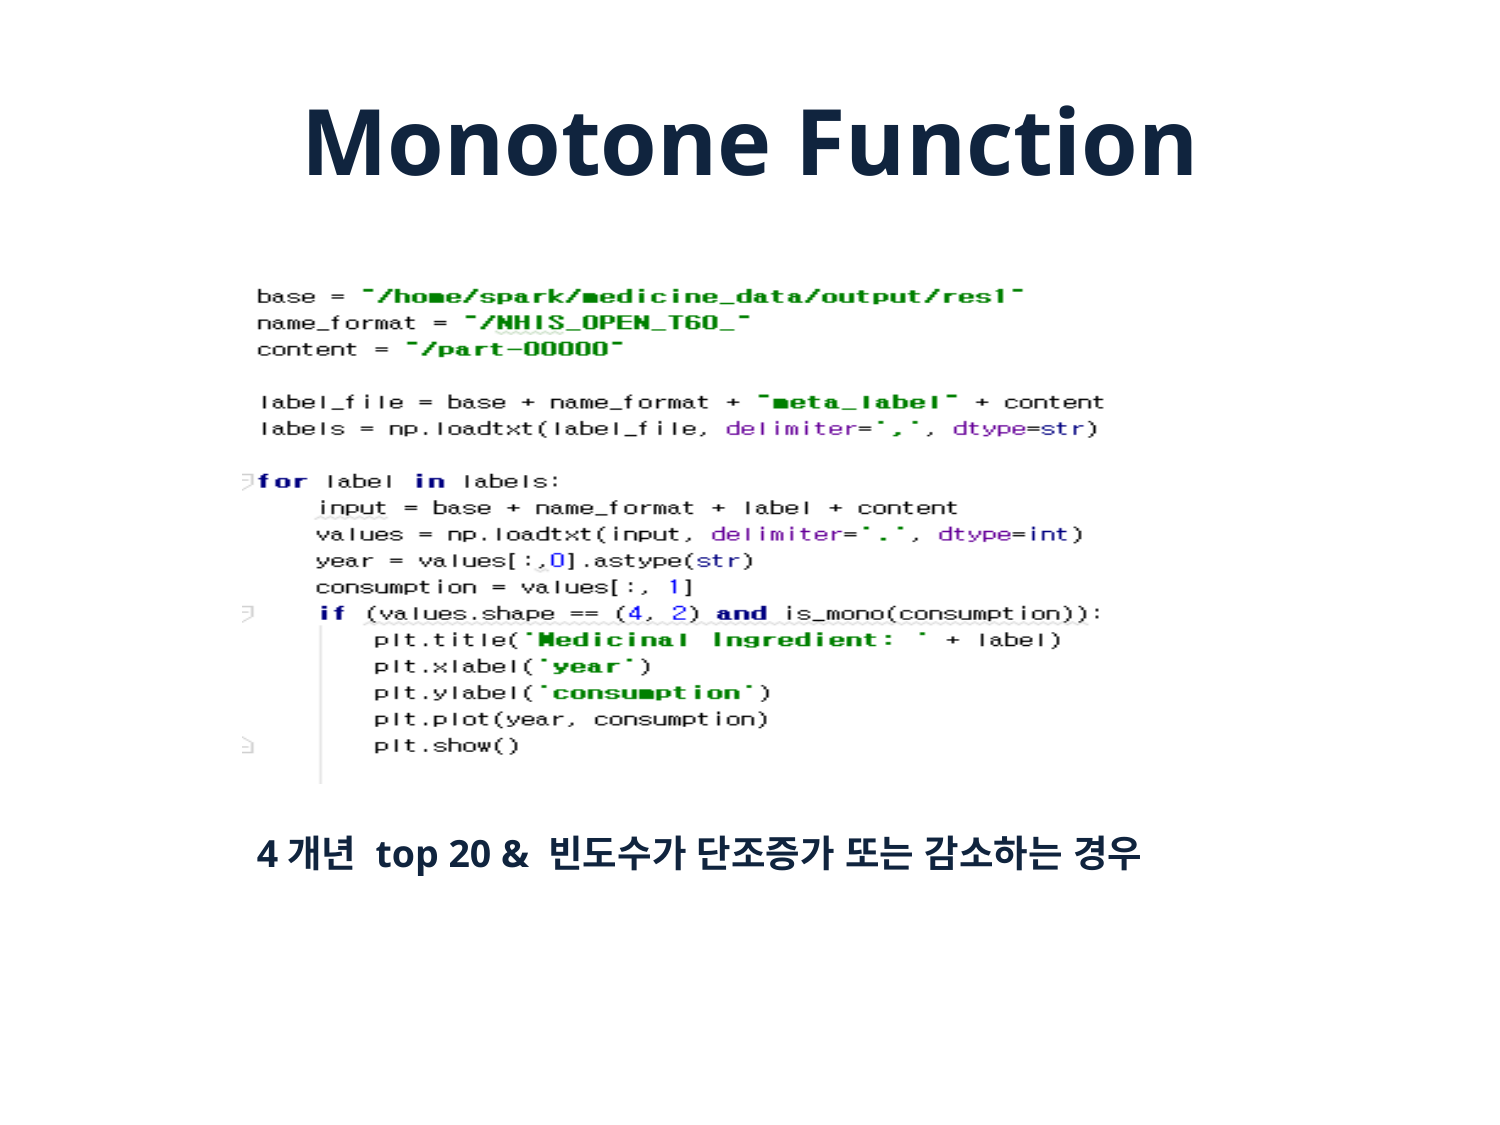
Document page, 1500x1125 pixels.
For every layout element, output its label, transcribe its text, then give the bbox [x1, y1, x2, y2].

title Monotone Function [75, 45, 1425, 233]
text_box 4개년 top 20 & 빈도수가 단조증가 또는 감소하는 경우 [242, 822, 1329, 882]
picture [241, 278, 1200, 784]
